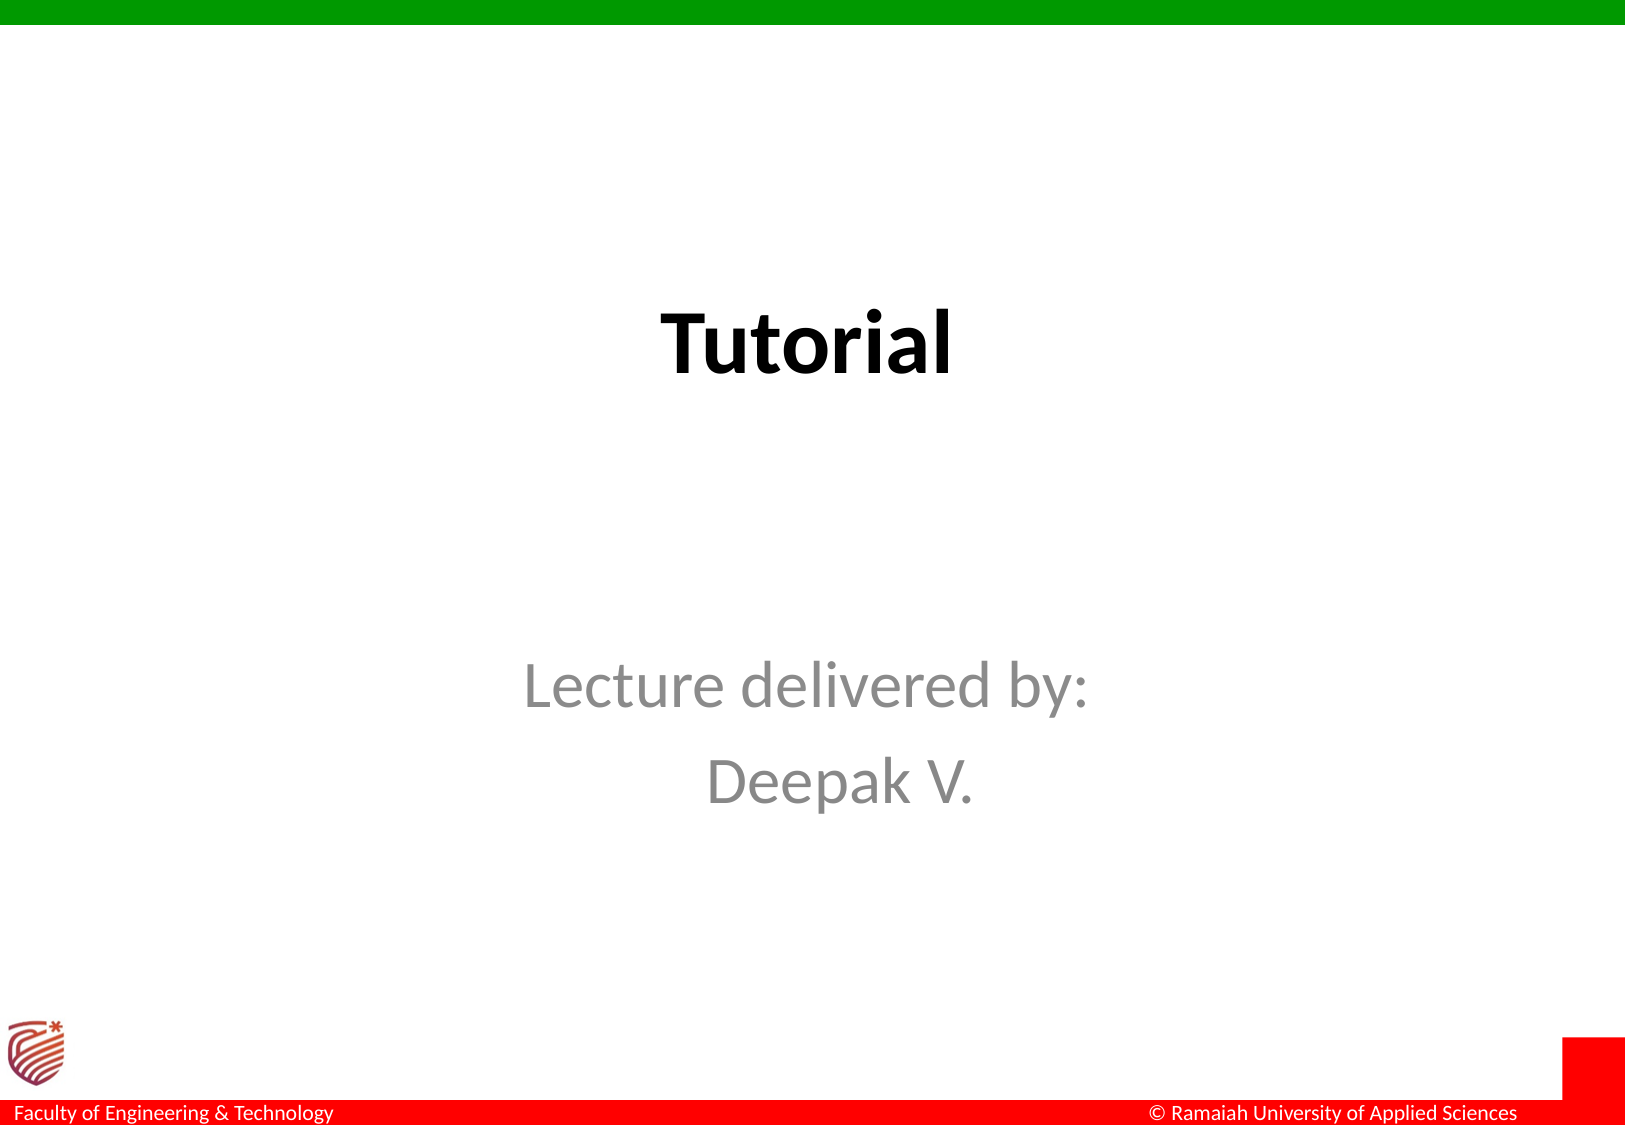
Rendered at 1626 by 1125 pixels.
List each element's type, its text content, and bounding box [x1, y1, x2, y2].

picture [0, 1006, 75, 1091]
title Tutorial [63, 275, 1552, 428]
text_box Lecture delivered by: Deepak V. [463, 633, 1152, 825]
